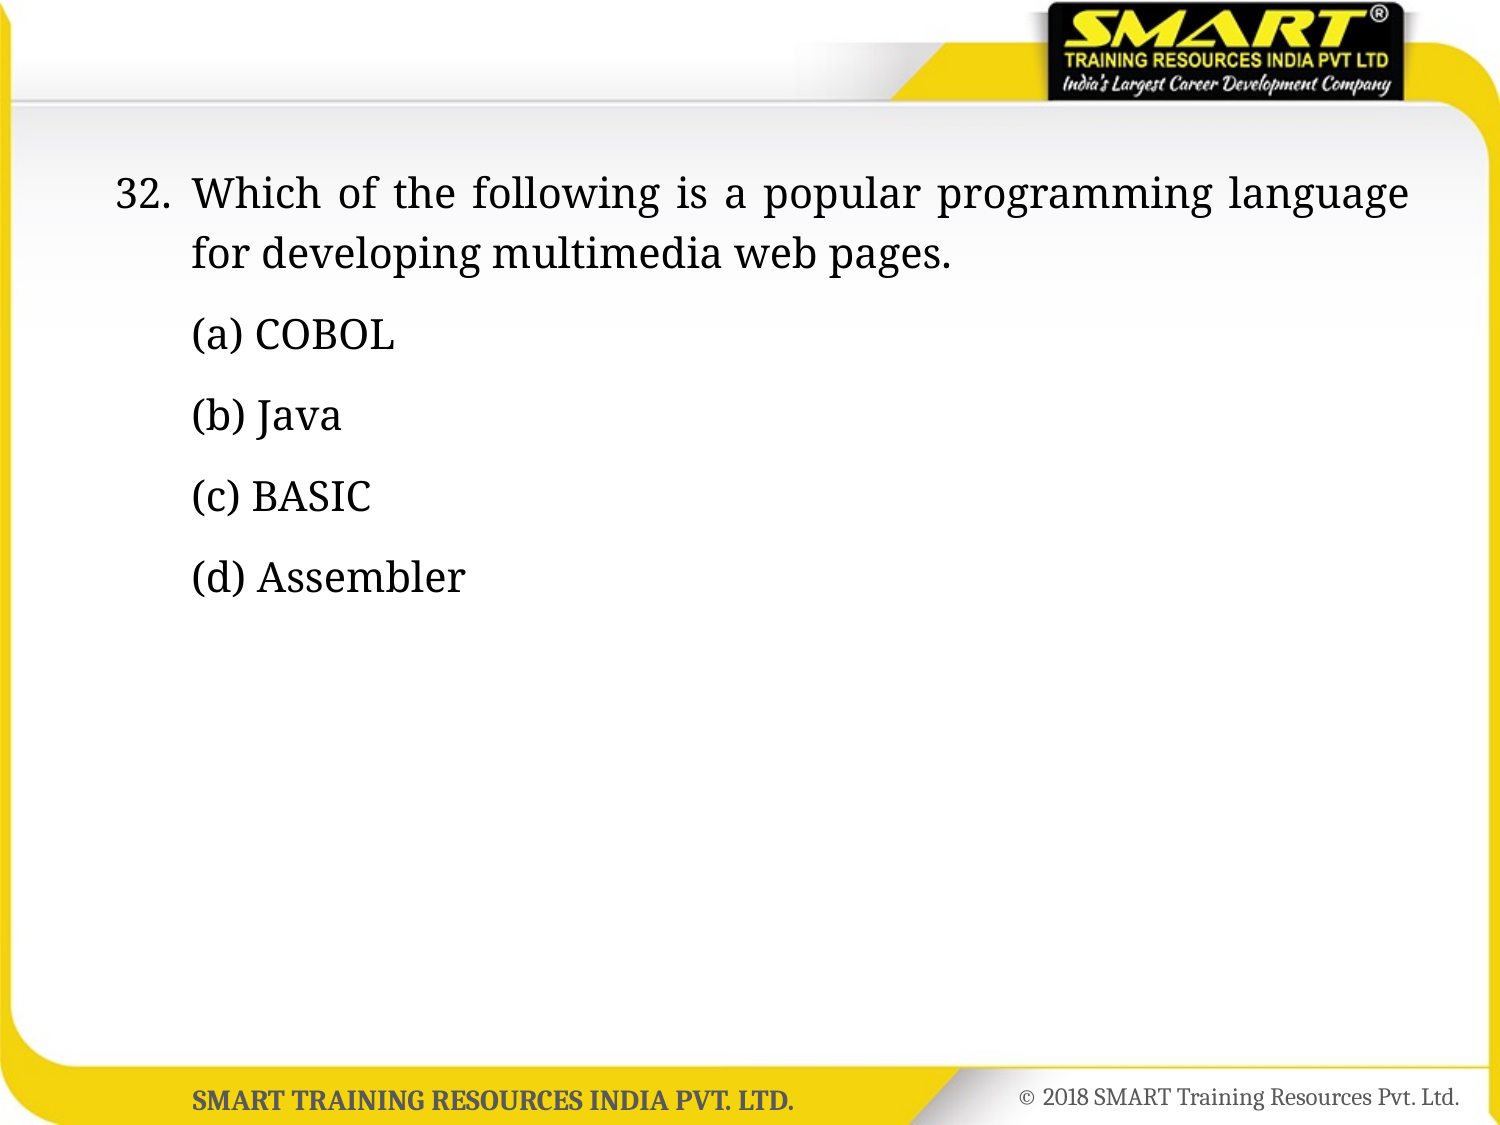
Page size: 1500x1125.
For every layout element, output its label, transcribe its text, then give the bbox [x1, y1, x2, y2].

picture [0, 0, 1500, 1125]
text_box 32. Which of the following is a popular programming language for developing multimedia web pages. (a) COBOL (b) Java (c) BASIC (d) Assembler [99, 149, 1425, 608]
